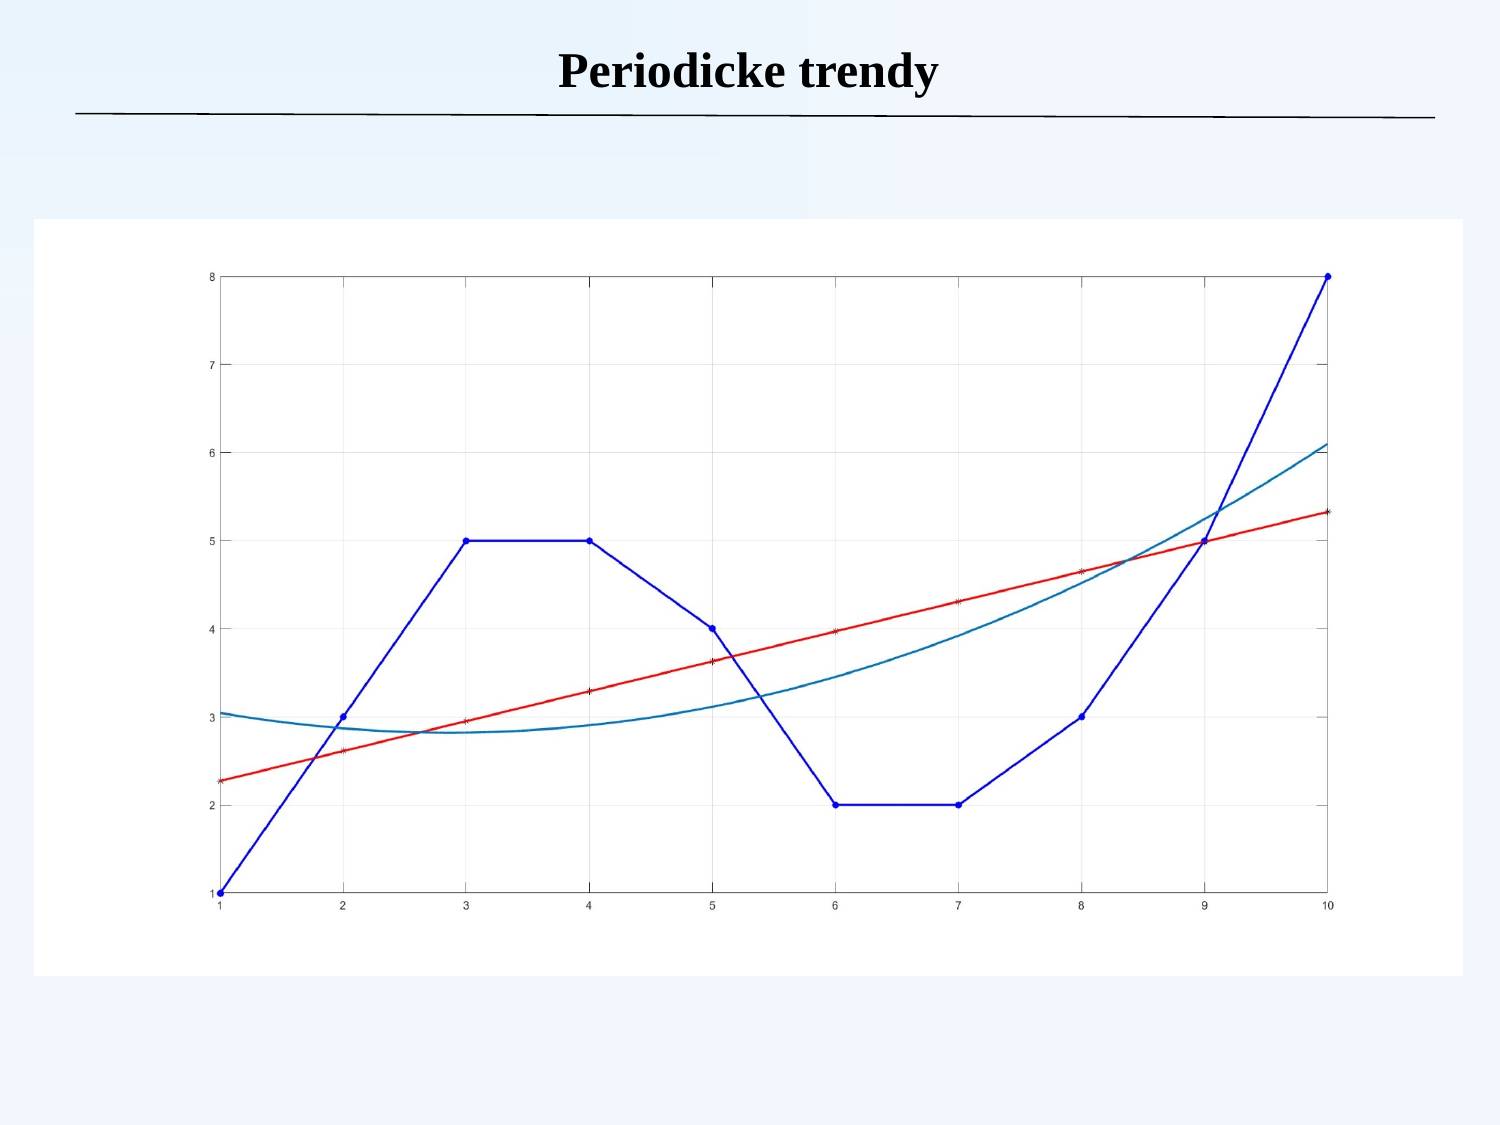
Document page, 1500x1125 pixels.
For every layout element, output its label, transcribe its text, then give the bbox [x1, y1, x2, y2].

picture [34, 219, 1464, 977]
text_box Periodicke trendy [294, 29, 1204, 105]
